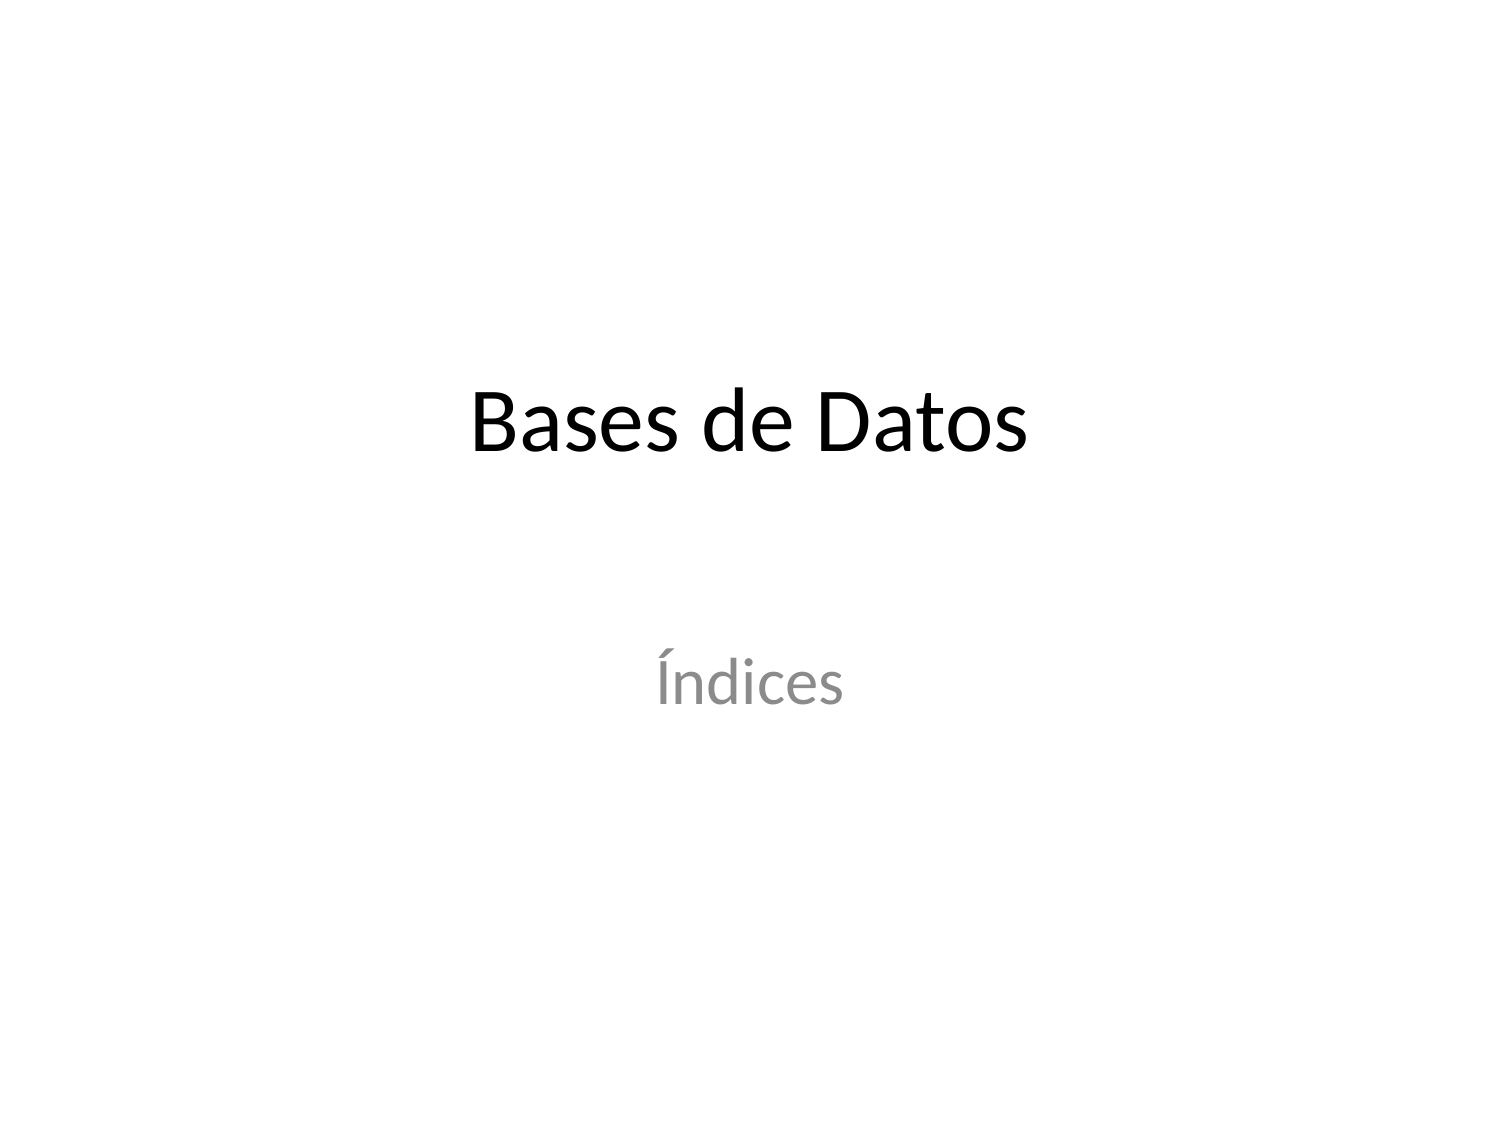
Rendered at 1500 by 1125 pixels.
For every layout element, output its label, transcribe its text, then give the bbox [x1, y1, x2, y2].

title Bases de Datos [112, 349, 1388, 591]
subtitle Índices [225, 637, 1275, 925]
